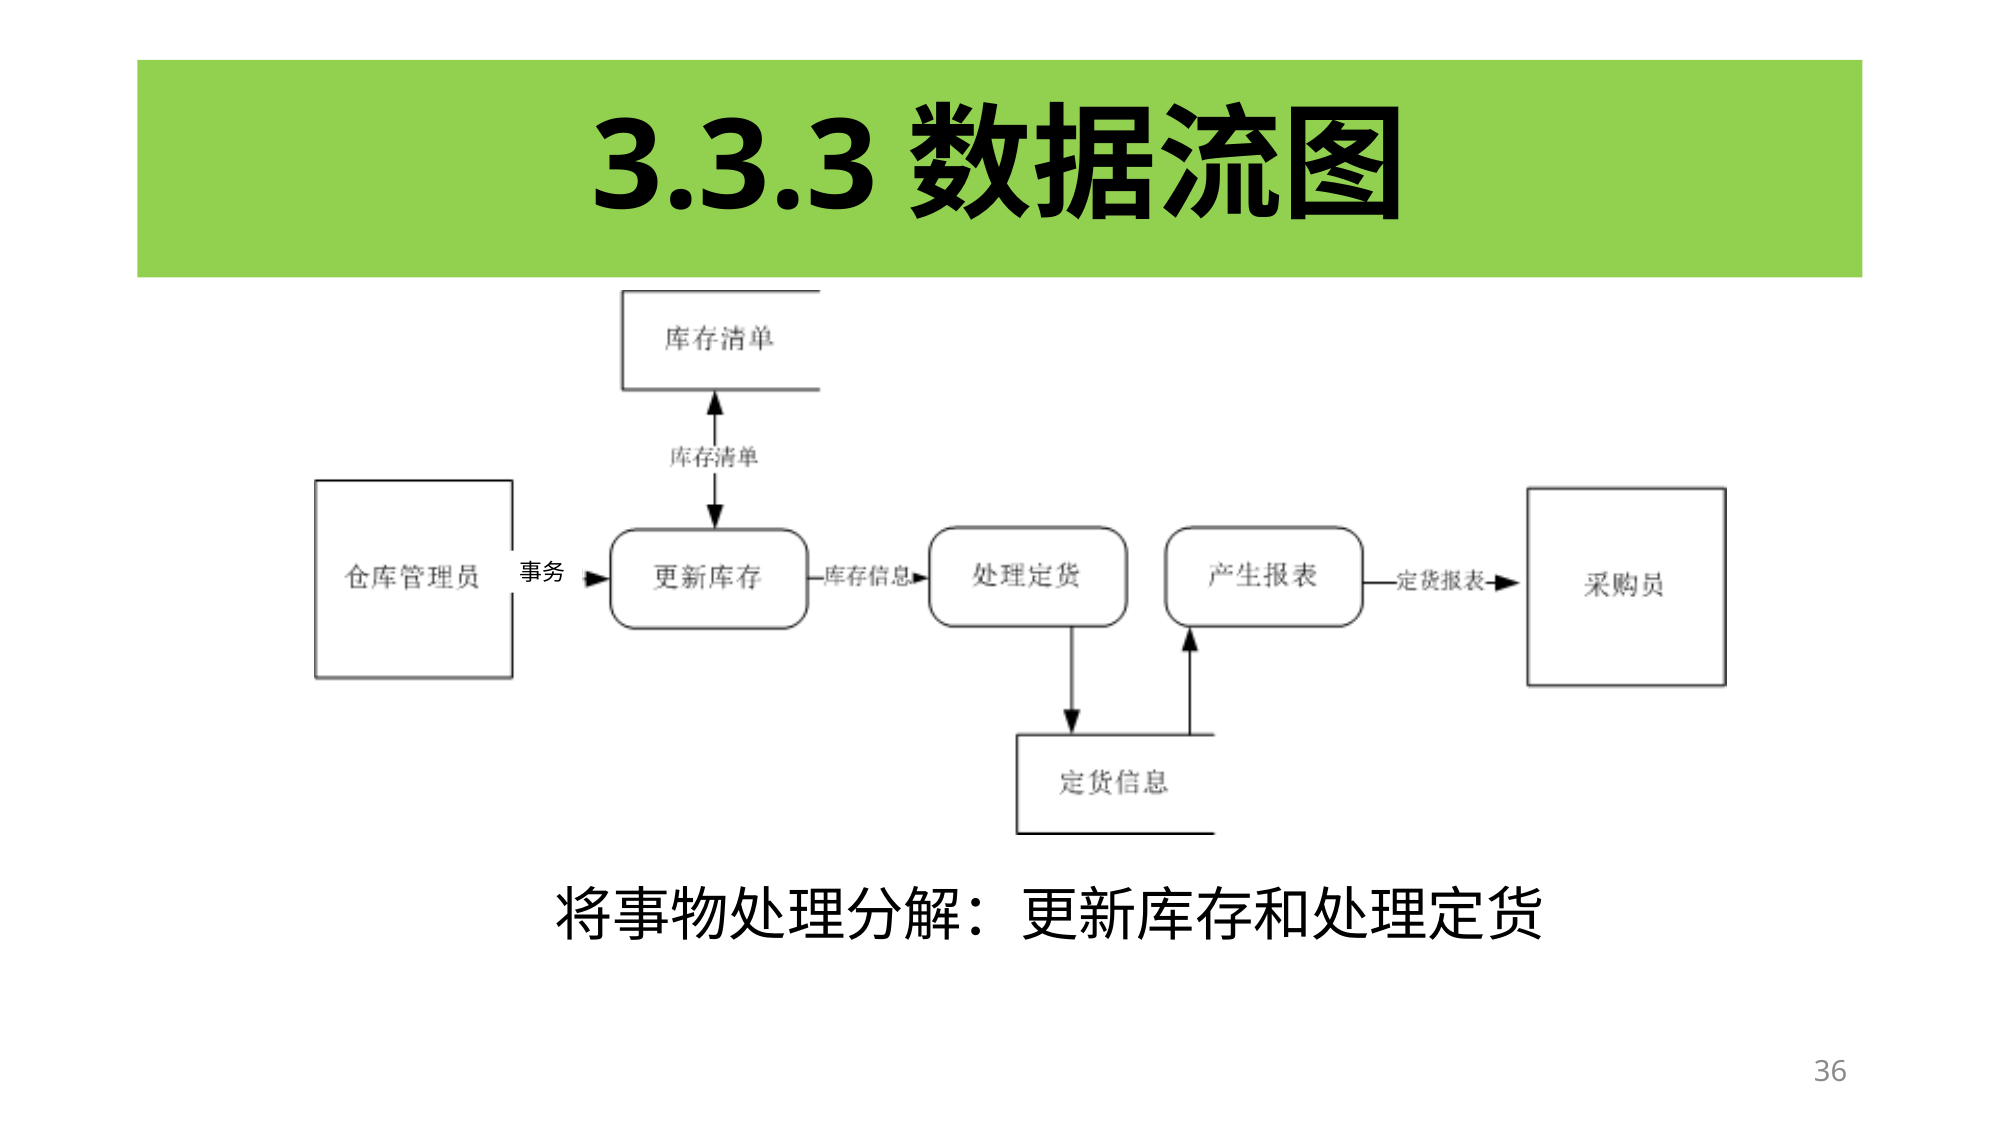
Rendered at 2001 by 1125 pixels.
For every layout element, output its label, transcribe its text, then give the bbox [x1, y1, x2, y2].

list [314, 290, 1727, 835]
text_box 将事物处理分解：更新库存和处理定货 [539, 869, 1662, 955]
slide_number 36 [1412, 1042, 1863, 1103]
title 3.3.3数据流图 [137, 59, 1863, 278]
